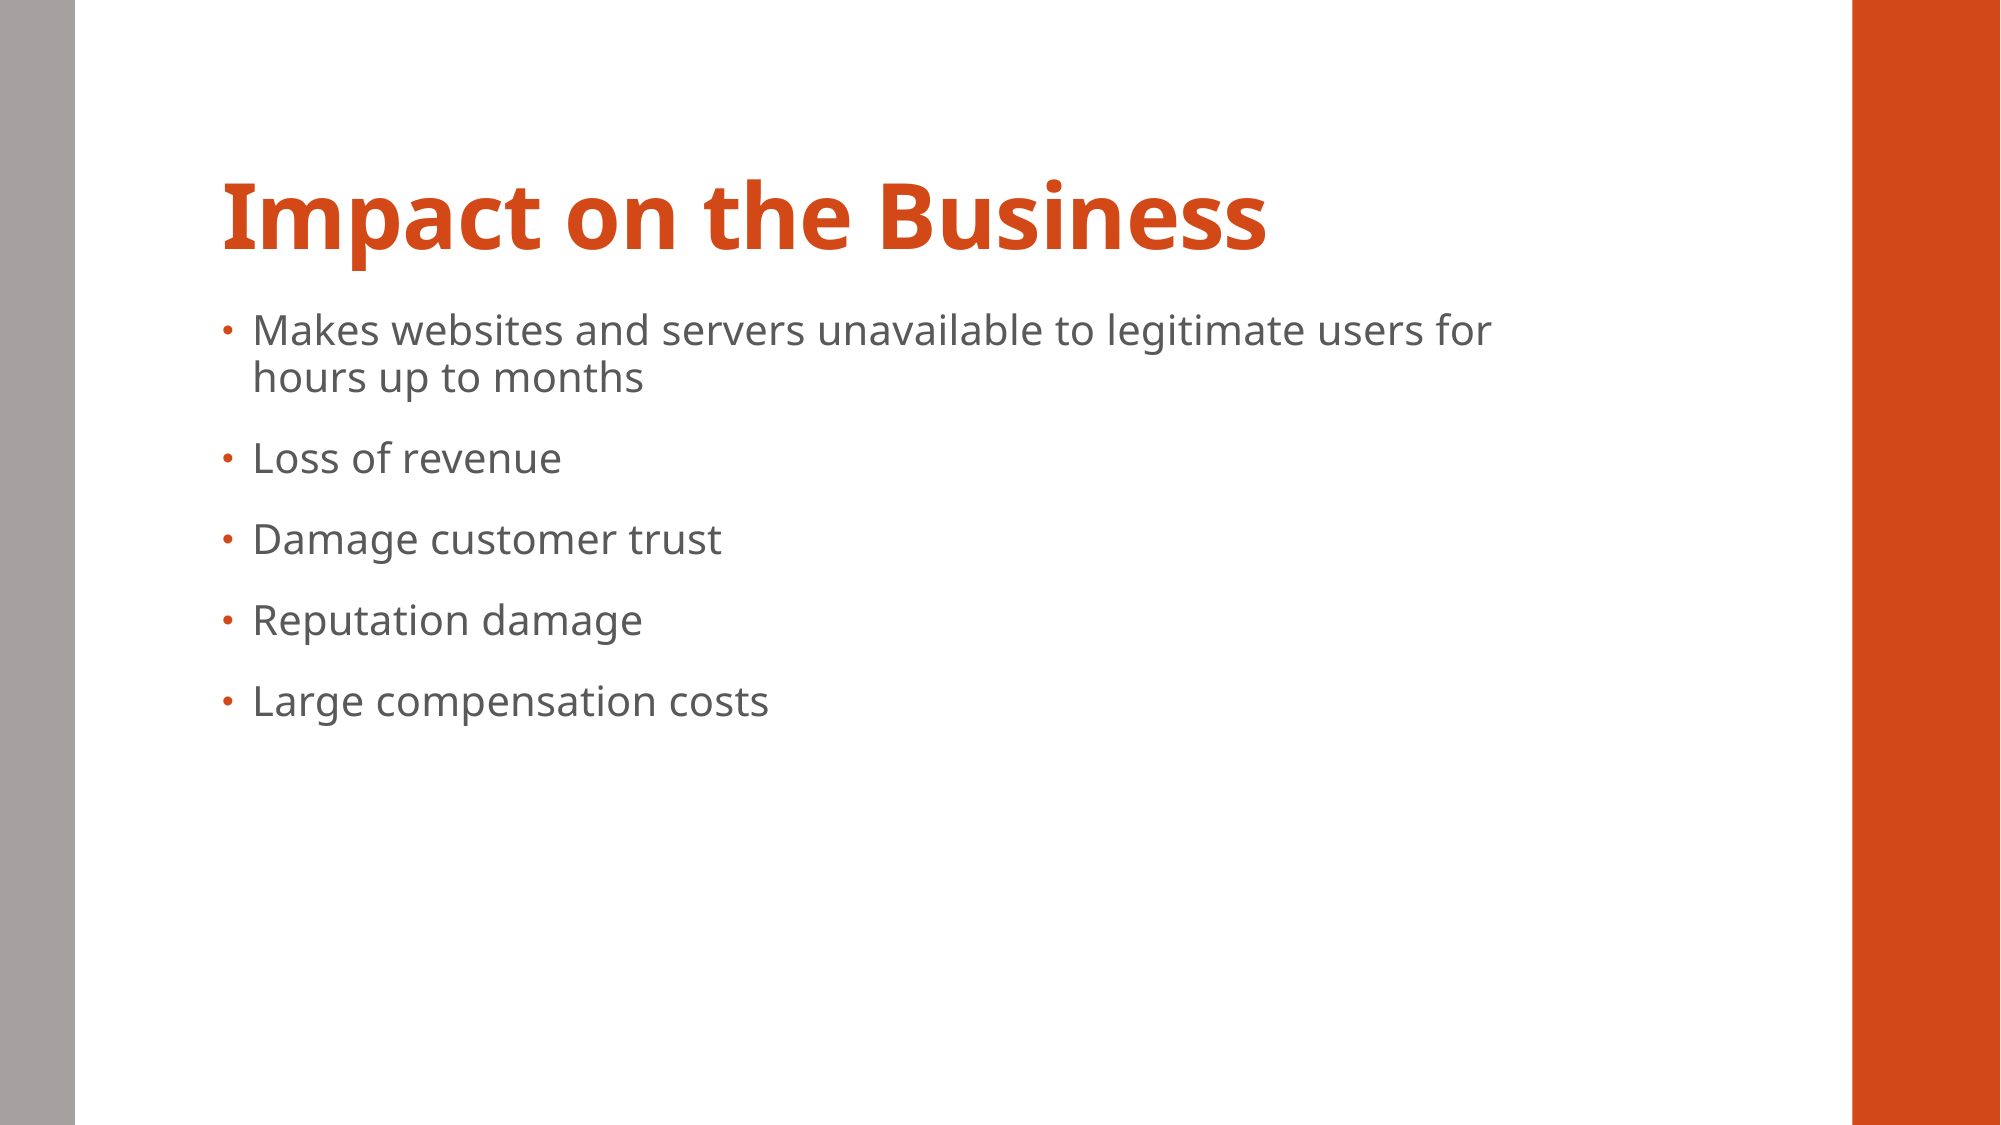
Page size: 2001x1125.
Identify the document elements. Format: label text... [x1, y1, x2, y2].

list Makes websites and servers unavailable to legitimate users for hours up to months Loss of revenue Damage customer trust Reputation damage Large compensation costs [206, 299, 1617, 1014]
title Impact on the Business [206, 48, 1797, 278]
